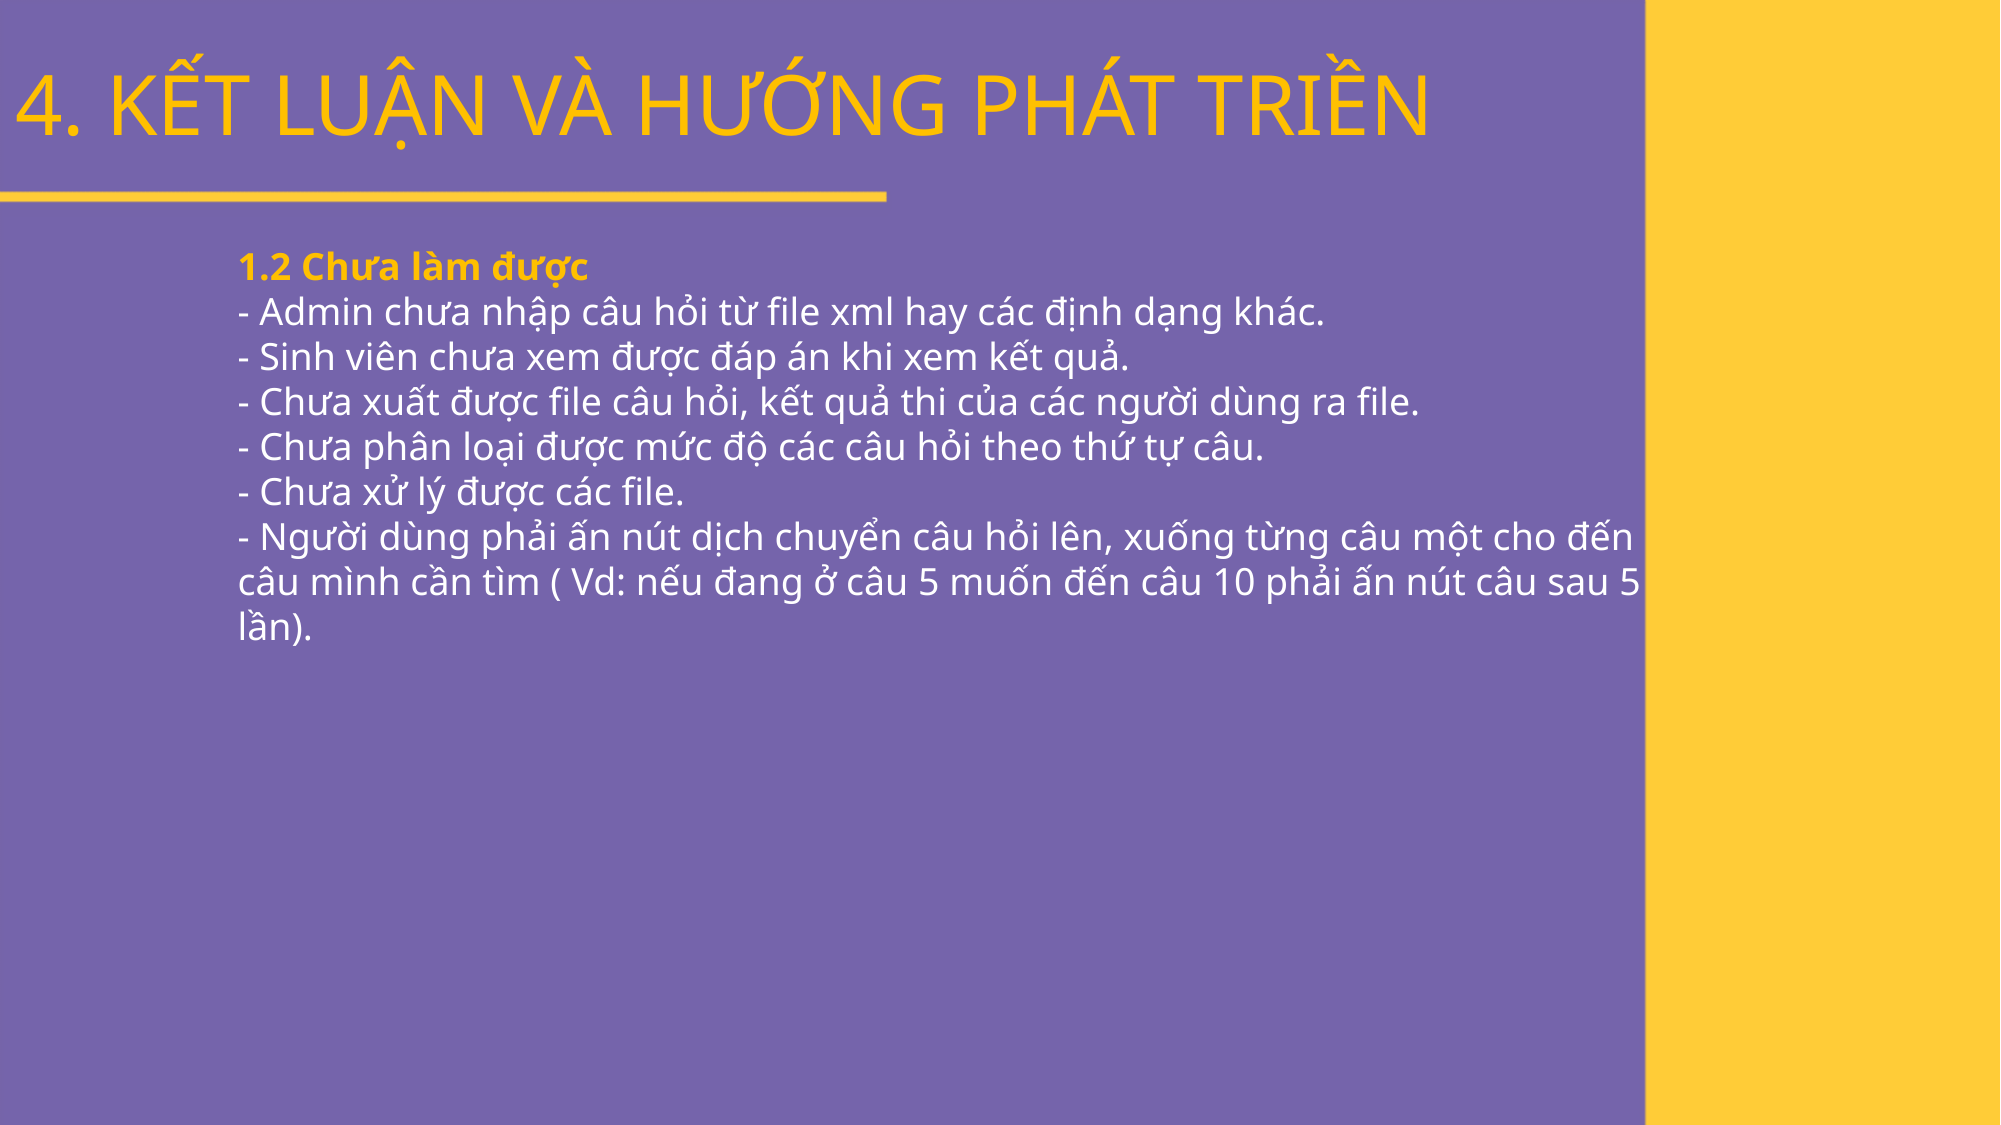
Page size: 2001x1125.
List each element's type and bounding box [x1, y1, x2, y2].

list [0, 0, 2000, 1125]
